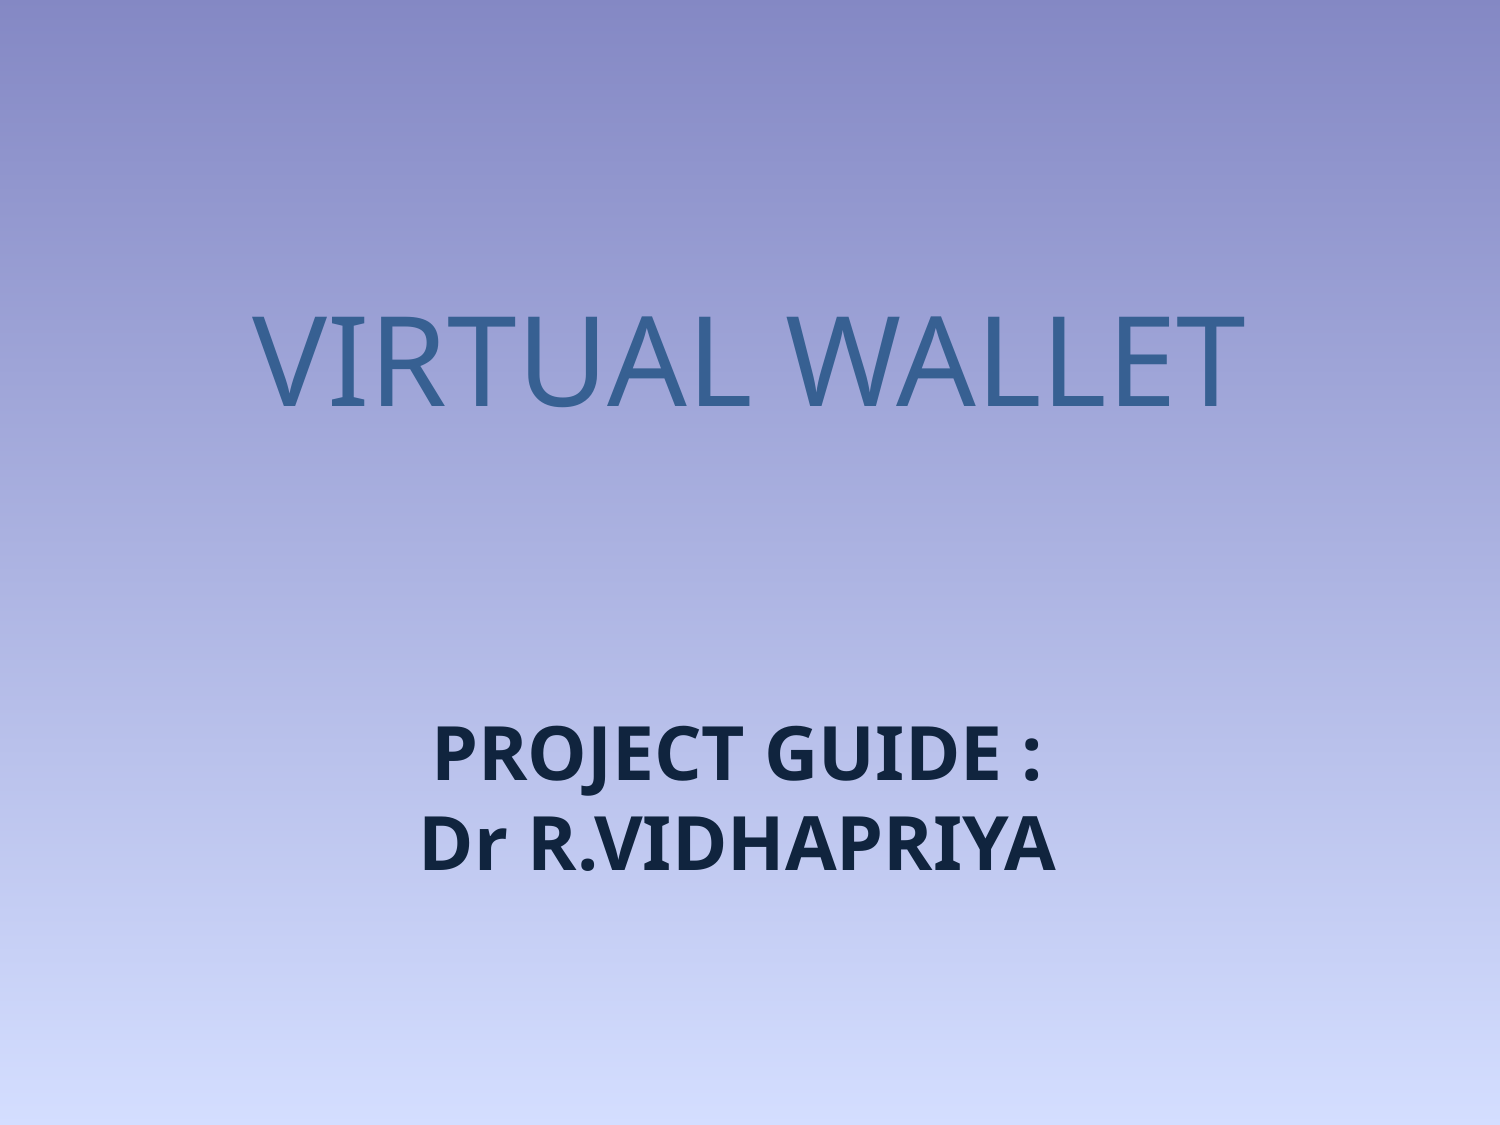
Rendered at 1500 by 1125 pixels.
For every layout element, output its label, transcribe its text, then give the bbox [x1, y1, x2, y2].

text_box PROJECT GUIDE : Dr R.VIDHAPRIYA [100, 692, 1376, 989]
title VIRTUAL WALLET [112, 208, 1388, 504]
